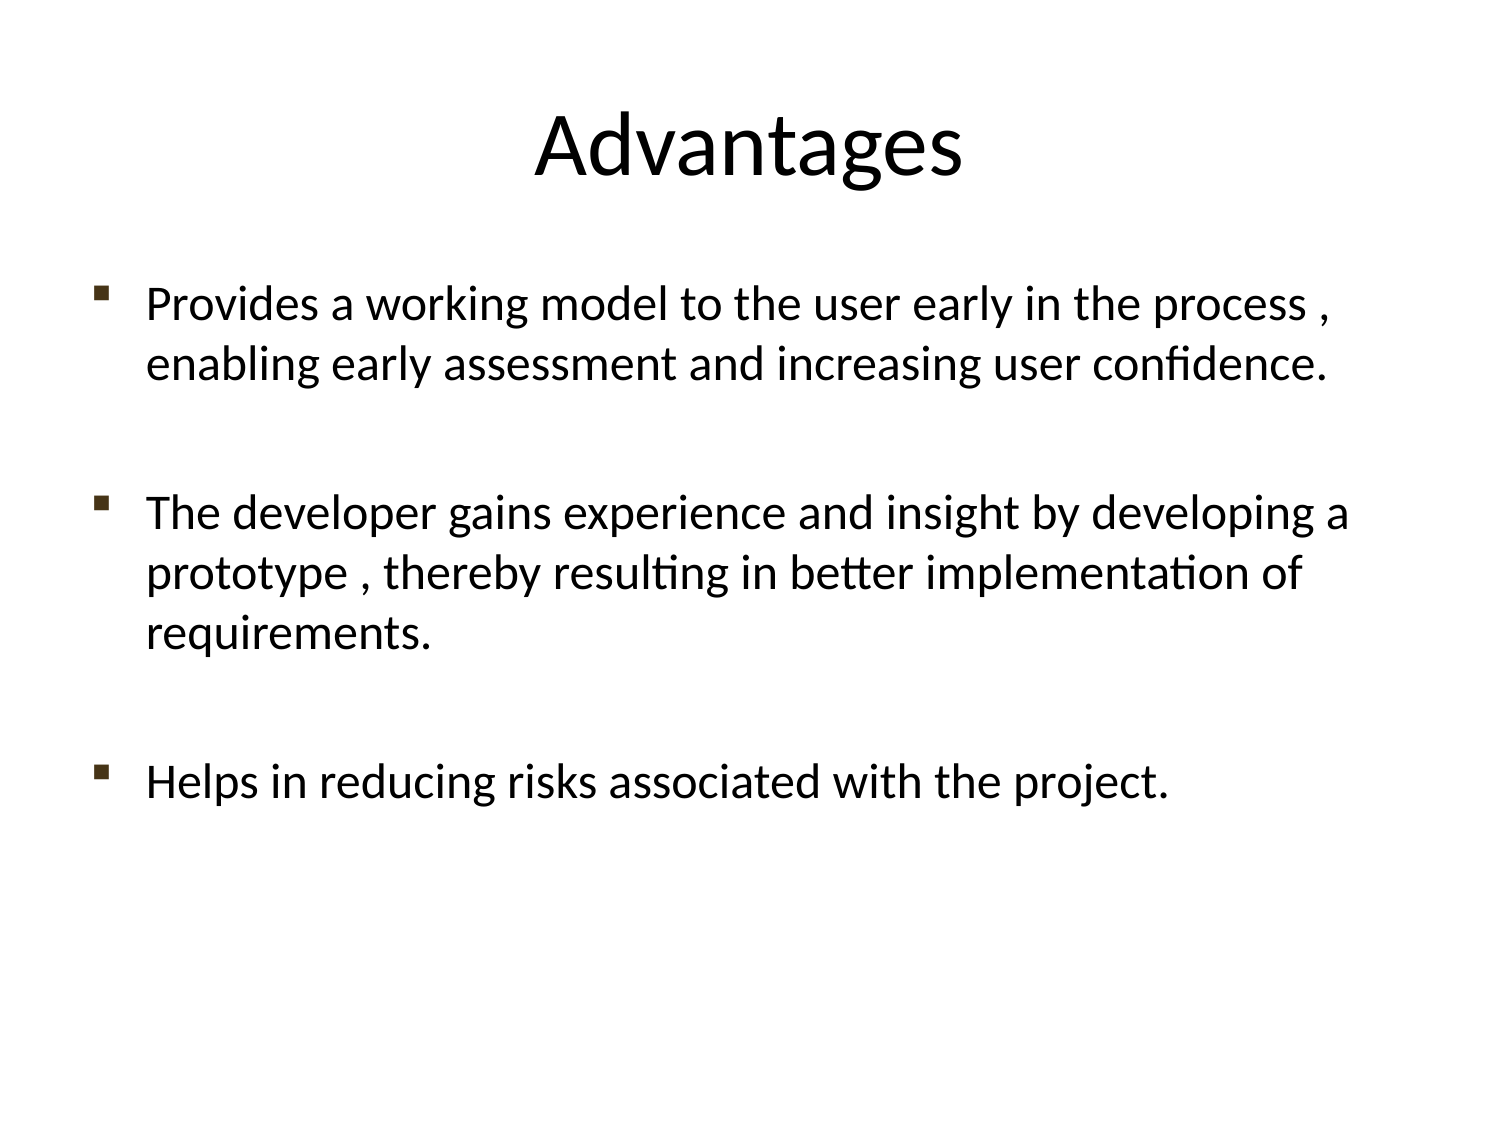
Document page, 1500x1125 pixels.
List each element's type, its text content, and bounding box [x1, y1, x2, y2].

title Advantages [75, 45, 1425, 233]
list Provides a working model to the user early in the process , enabling early assessment and increasing user confidence. The developer gains experience and insight by developing a prototype , thereby resulting in better implementation of requirements. Helps in reducing risks associated with the project. [75, 262, 1425, 1005]
